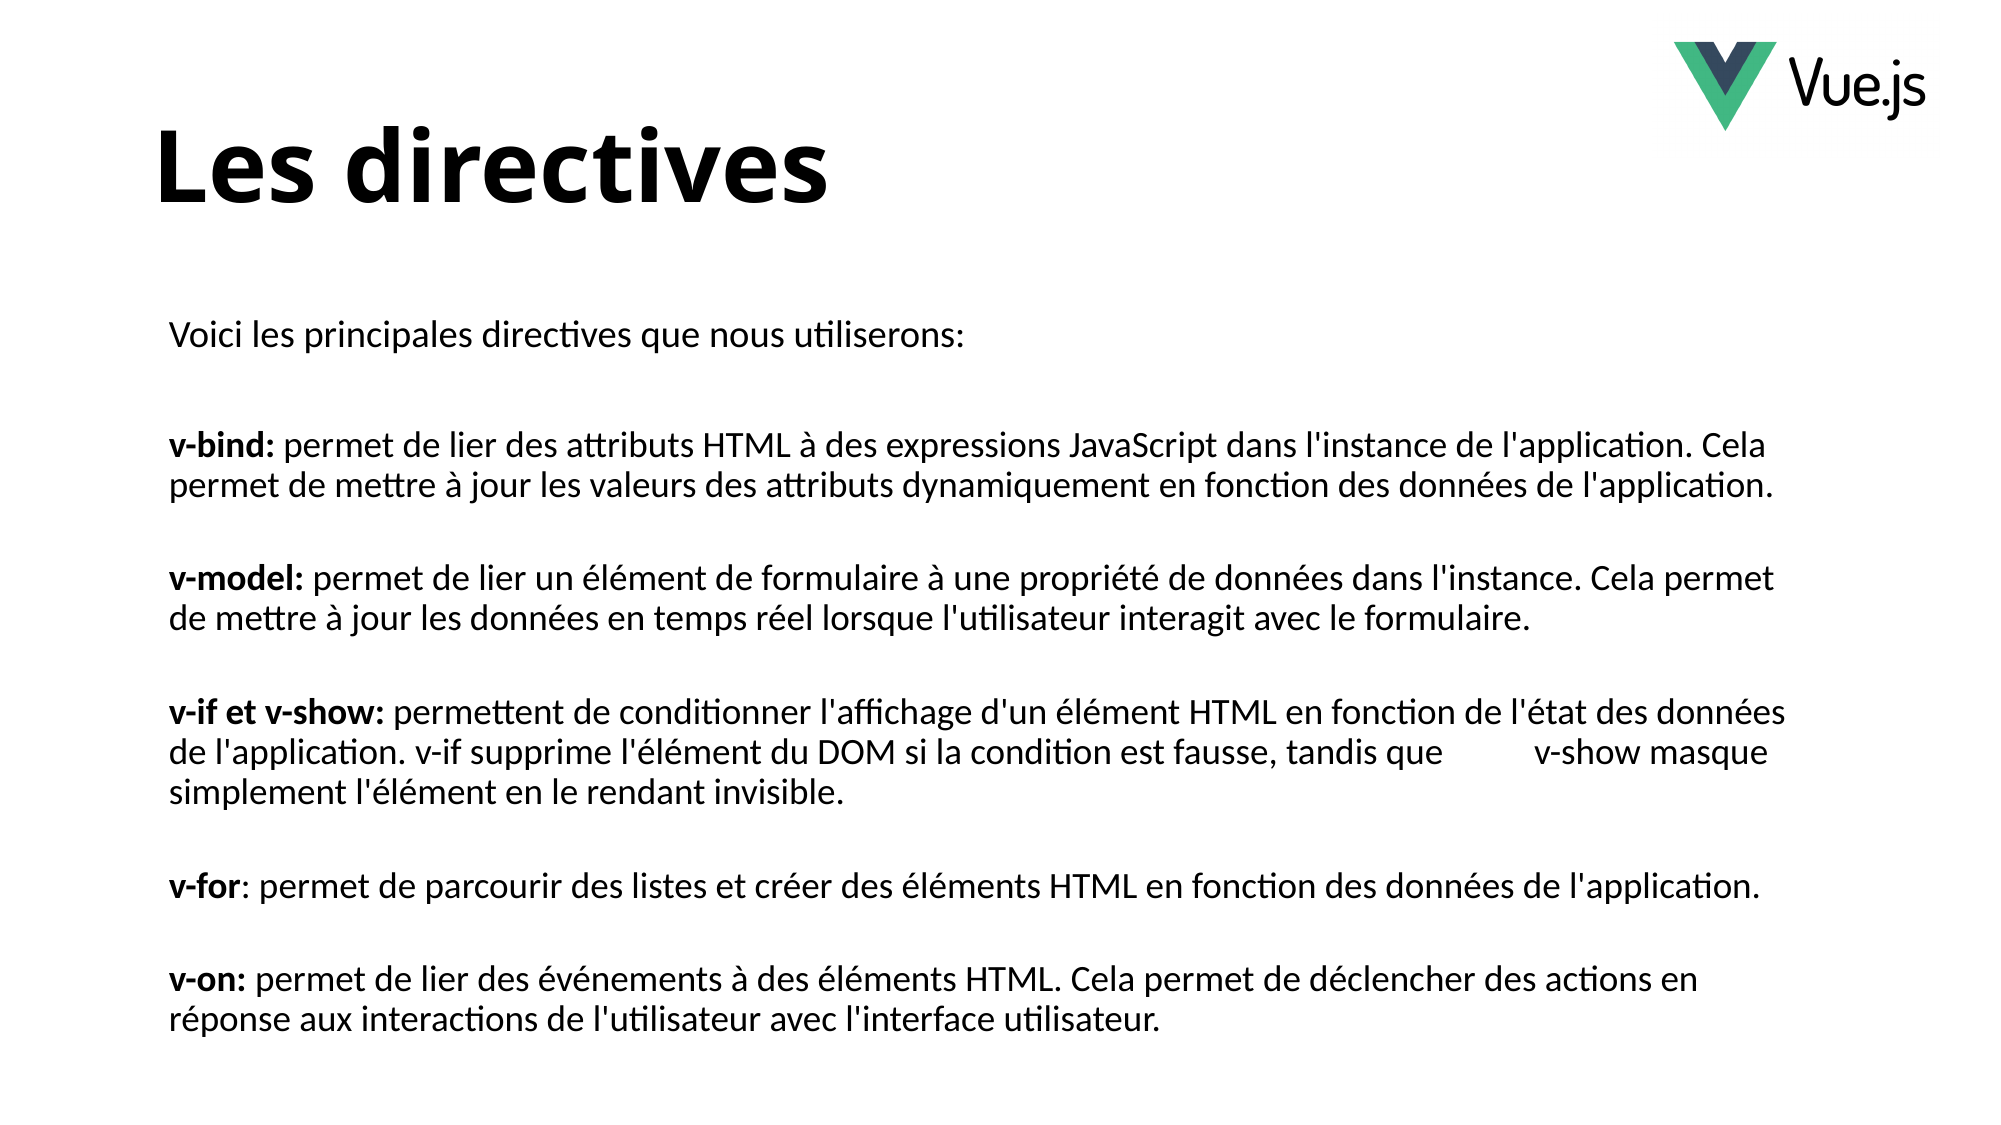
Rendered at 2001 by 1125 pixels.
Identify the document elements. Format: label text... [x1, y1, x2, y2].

picture [1652, 13, 1940, 158]
title Les directives [137, 61, 1863, 279]
list Voici les principales directives que nous utiliserons: v-bind: permet de lier des attributs HTML à des expressions JavaScript dans l'instance de l'application. Cela permet de mettre à jour les valeurs des attributs dynamiquement en fonction des données de l'application. v-model: permet de lier un élément de formulaire à une propriété de données dans l'instance. Cela permet de mettre à jour les données en temps réel lorsque l'utilisateur interagit avec le formulaire. v-if et v-show: permettent de conditionner l'affichage d'un élément HTML en fonction de l'état des données de l'application. v-if supprime l'élément du DOM si la condition est fausse, tandis que v-show masque simplement l'élément en le rendant invisible. v-for: permet de parcourir des listes et créer des éléments HTML en fonction des données de l'application. v-on: permet de lier des événements à des éléments HTML. Cela permet de déclencher des actions en réponse aux interactions de l'utilisateur avec l'interface utilisateur. [153, 307, 1812, 1081]
